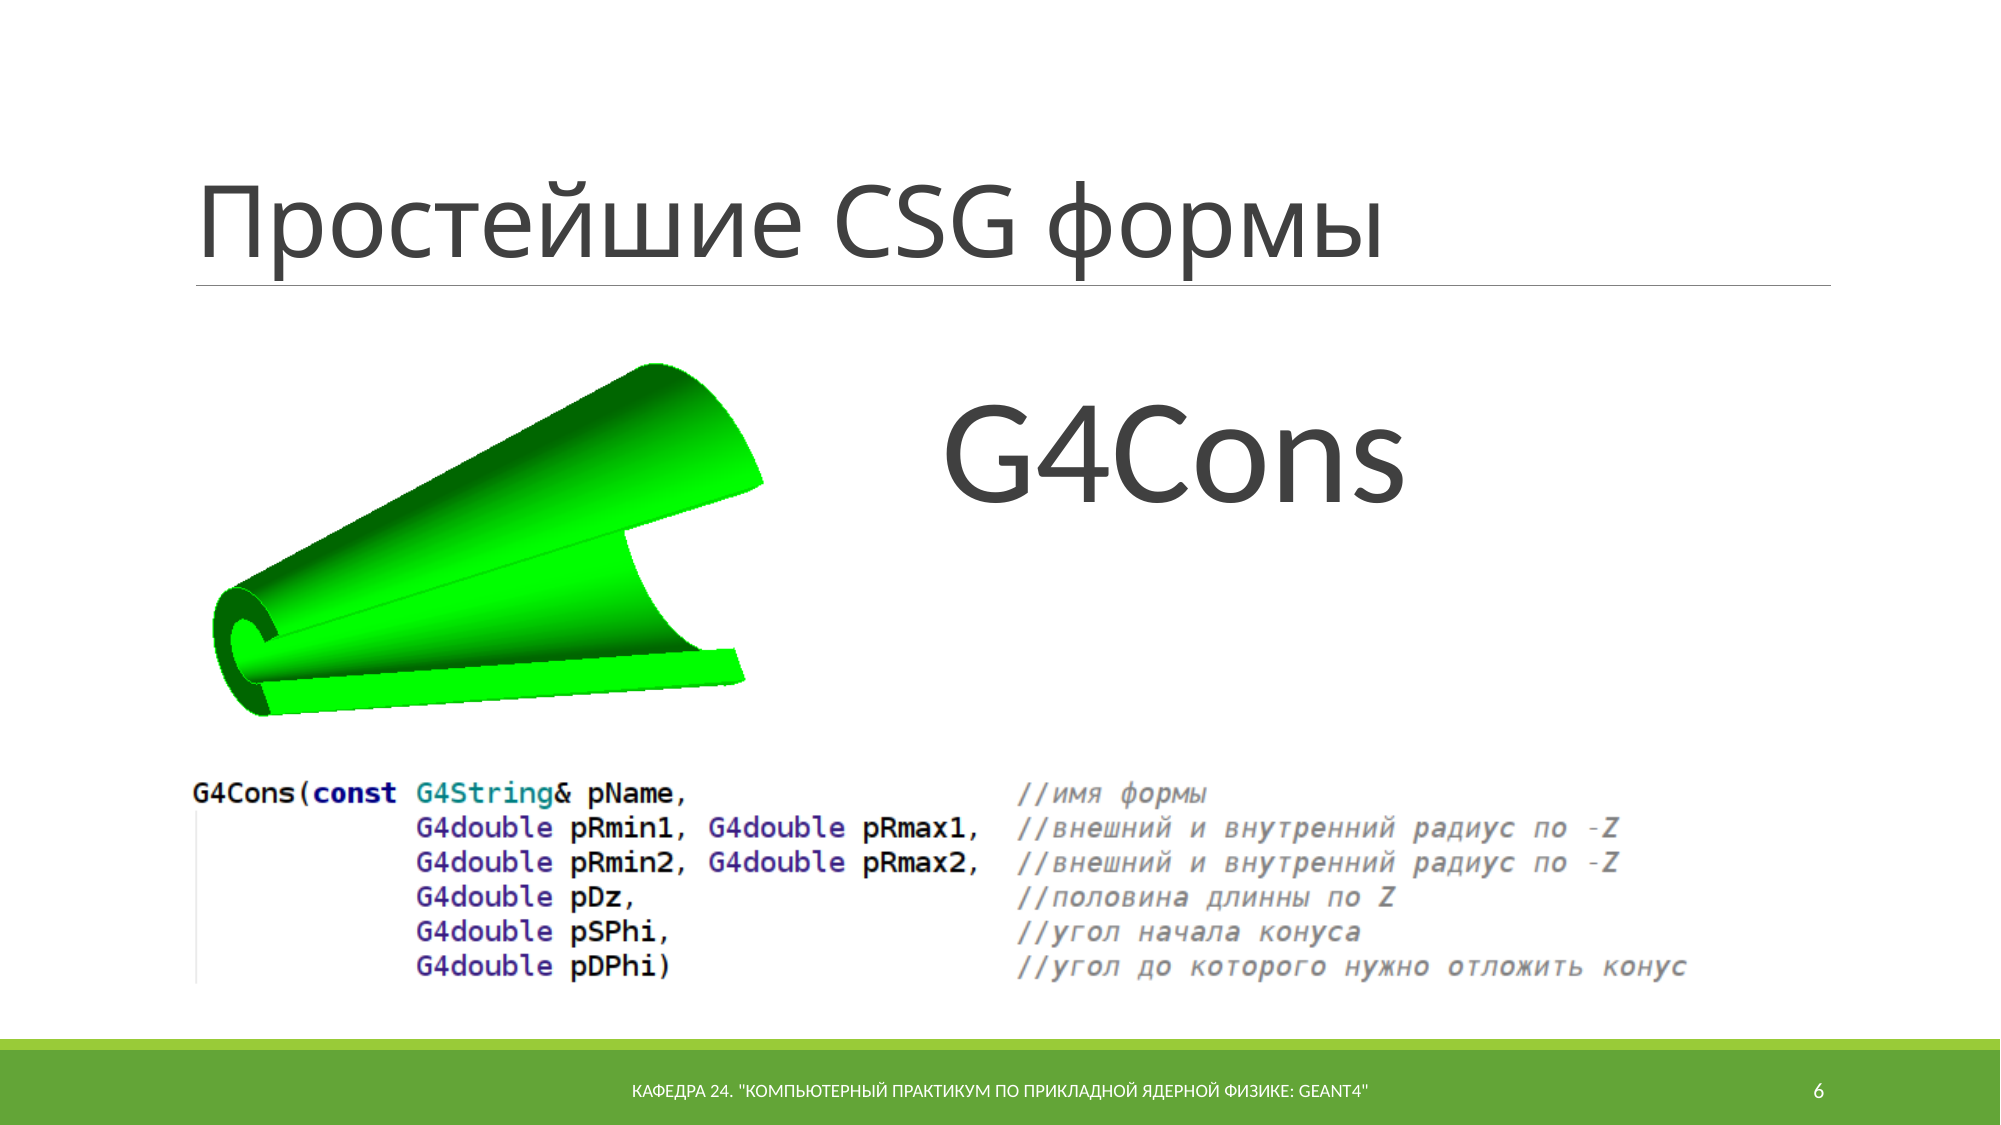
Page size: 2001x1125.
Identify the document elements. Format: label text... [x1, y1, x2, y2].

title Простейшие CSG формы [180, 47, 1830, 285]
picture [179, 332, 807, 759]
list G4Cons [941, 365, 1731, 699]
footer Кафедра 24. "Компьютерный практикум по прикладной ядерной физике: Geant4" [604, 1059, 1396, 1120]
slide_number 6 [1624, 1059, 1840, 1120]
picture [179, 778, 1729, 1007]
